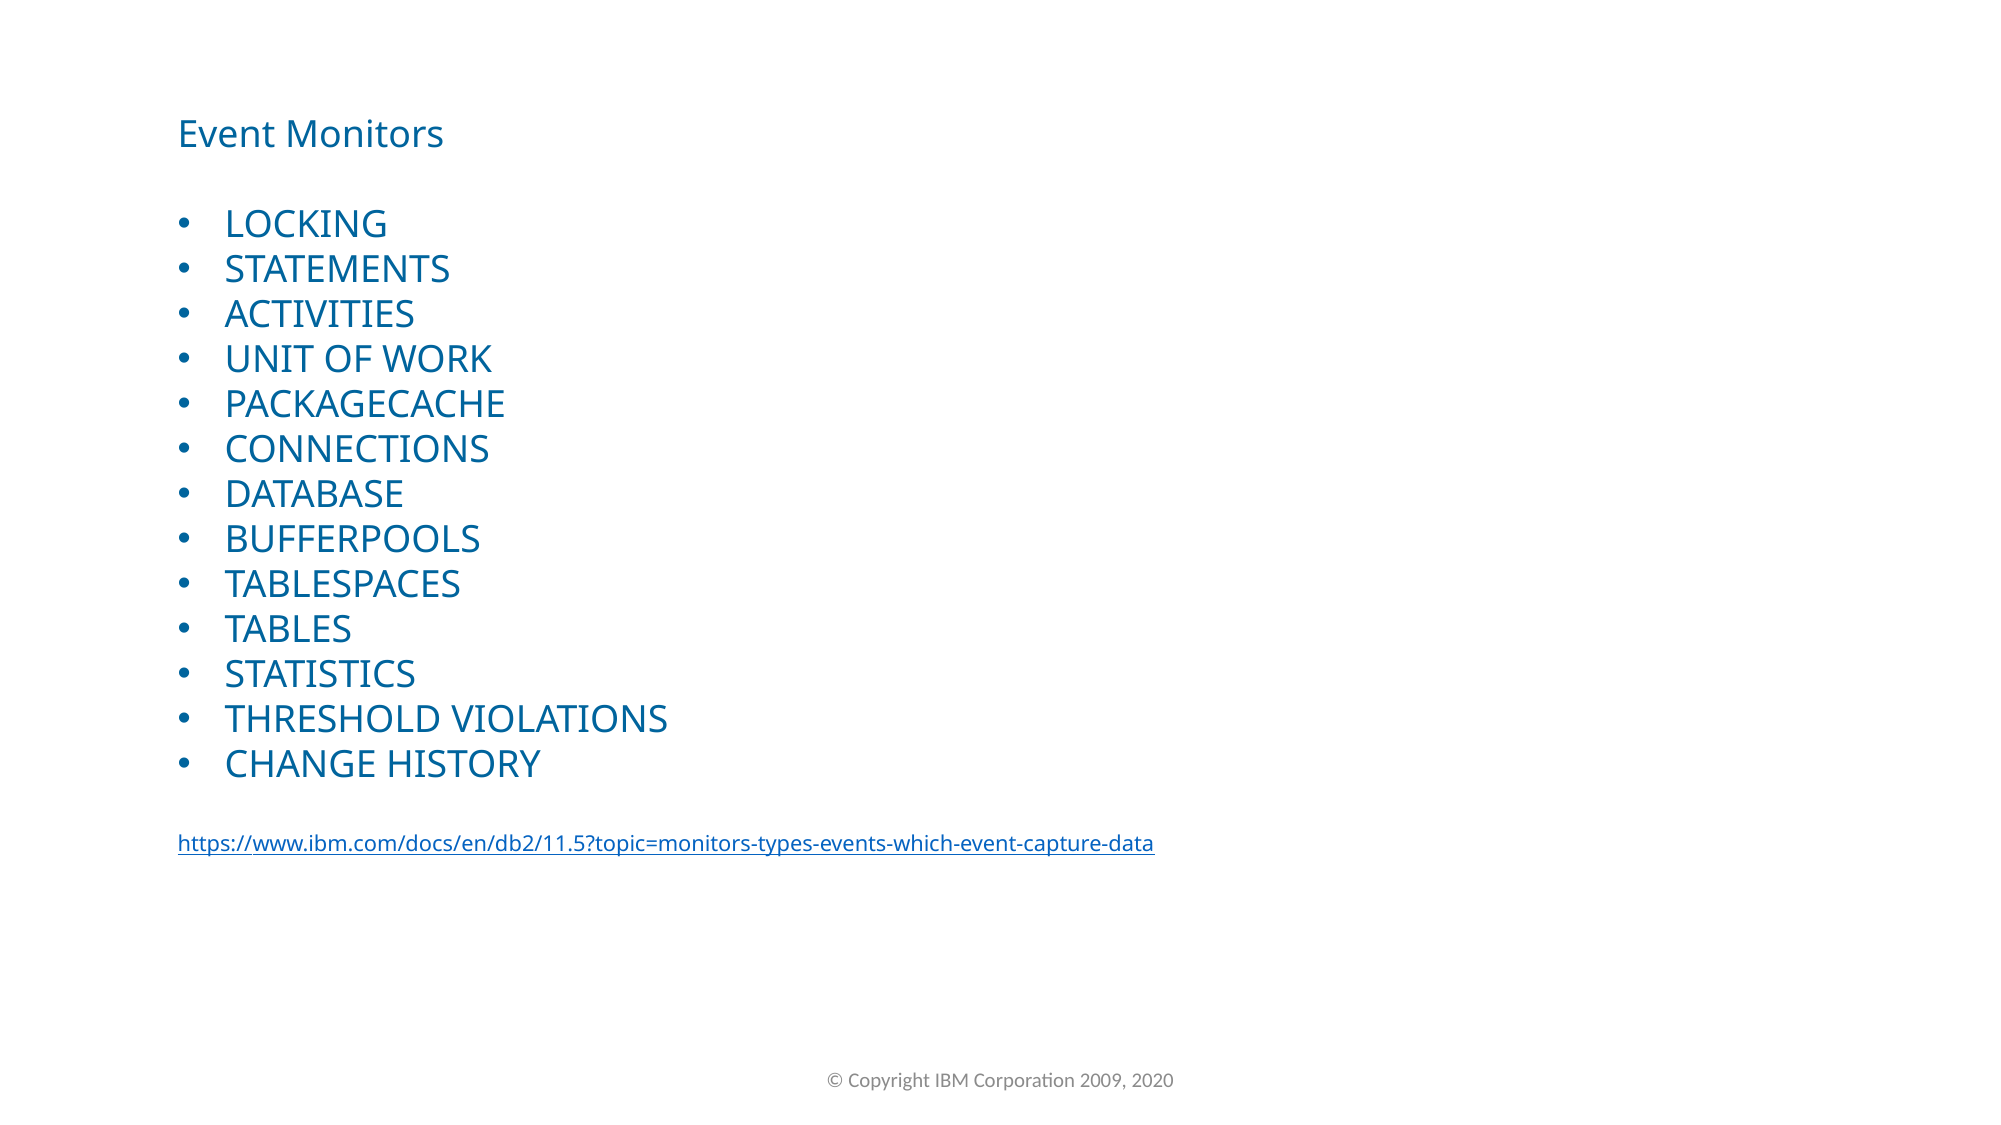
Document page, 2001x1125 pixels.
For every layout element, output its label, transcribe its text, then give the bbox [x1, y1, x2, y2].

text_box © Copyright IBM Corporation 2009, 2020 [0, 1067, 2000, 1091]
text_box Event Monitors LOCKING STATEMENTS ACTIVITIES UNIT OF WORK PACKAGECACHE CONNECTIONS DATABASE BUFFERPOOLS TABLESPACES TABLES STATISTICS THRESHOLD VIOLATIONS CHANGE HISTORY https://www.ibm.com/docs/en/db2/11.5?topic=monitors-types-events-which-event-capture-data [162, 102, 1753, 912]
